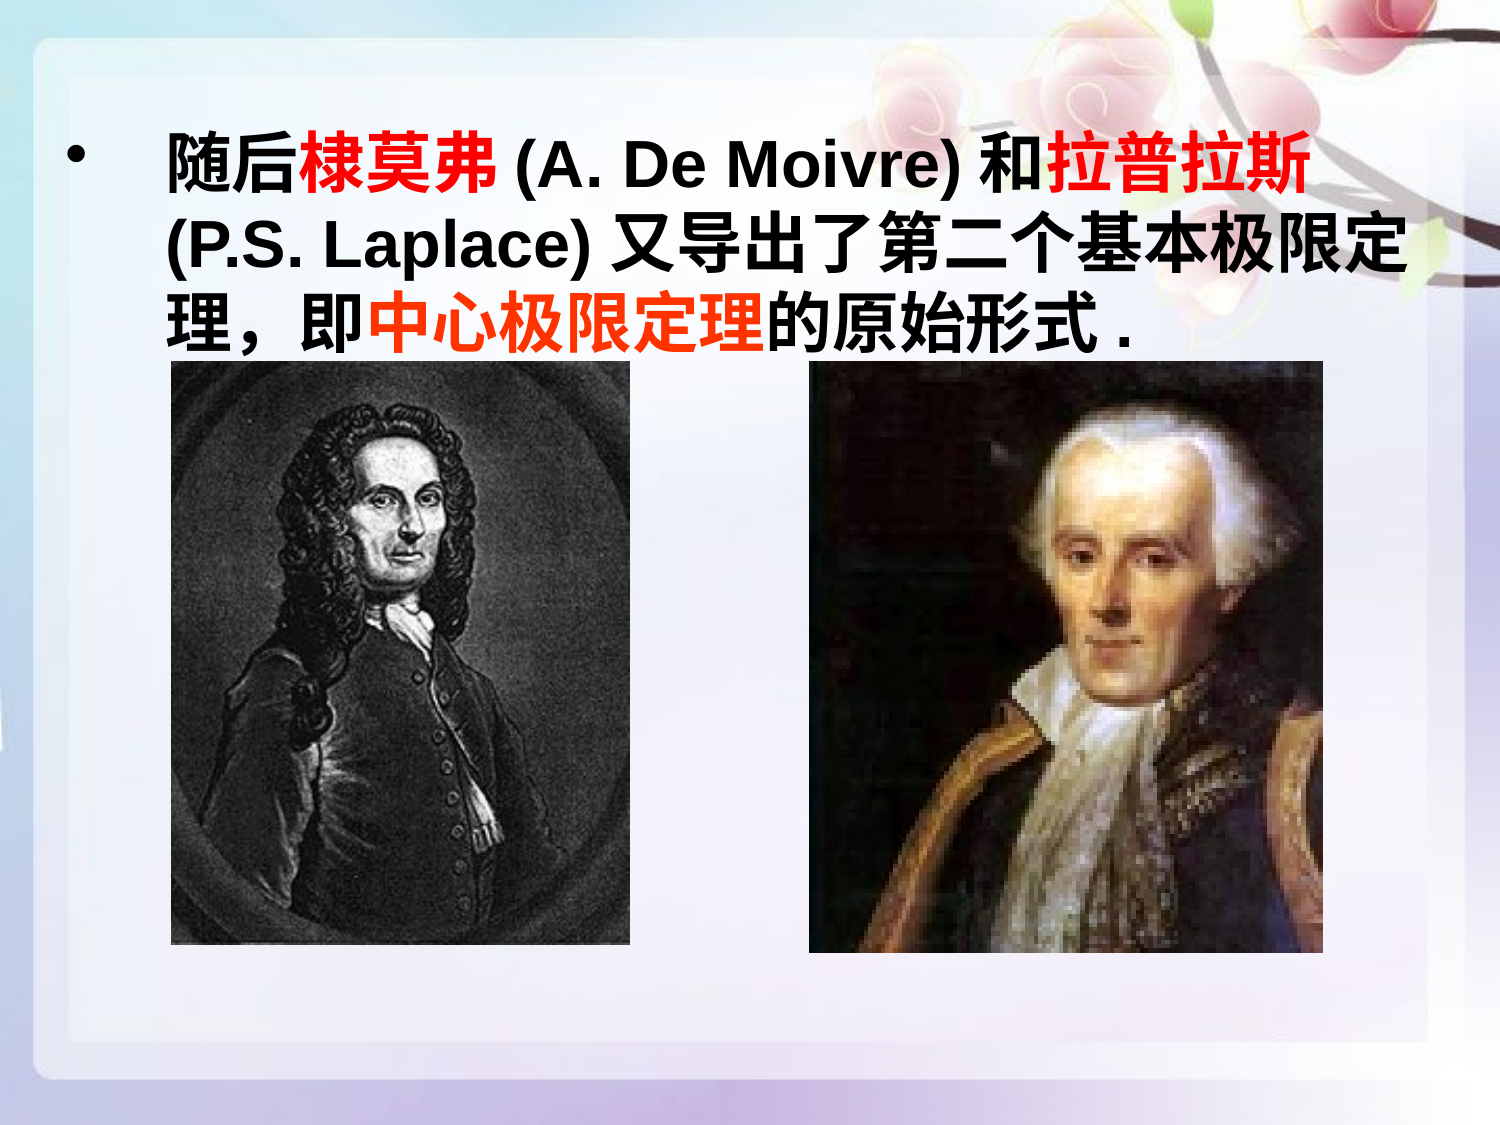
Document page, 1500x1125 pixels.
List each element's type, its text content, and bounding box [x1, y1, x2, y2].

list 随后棣莫弗(A. De Moivre)和拉普拉斯(P.S. Laplace)又导出了第二个基本极限定理，即中心极限定理的原始形式. [49, 113, 1452, 963]
picture [0, 0, 1500, 1125]
